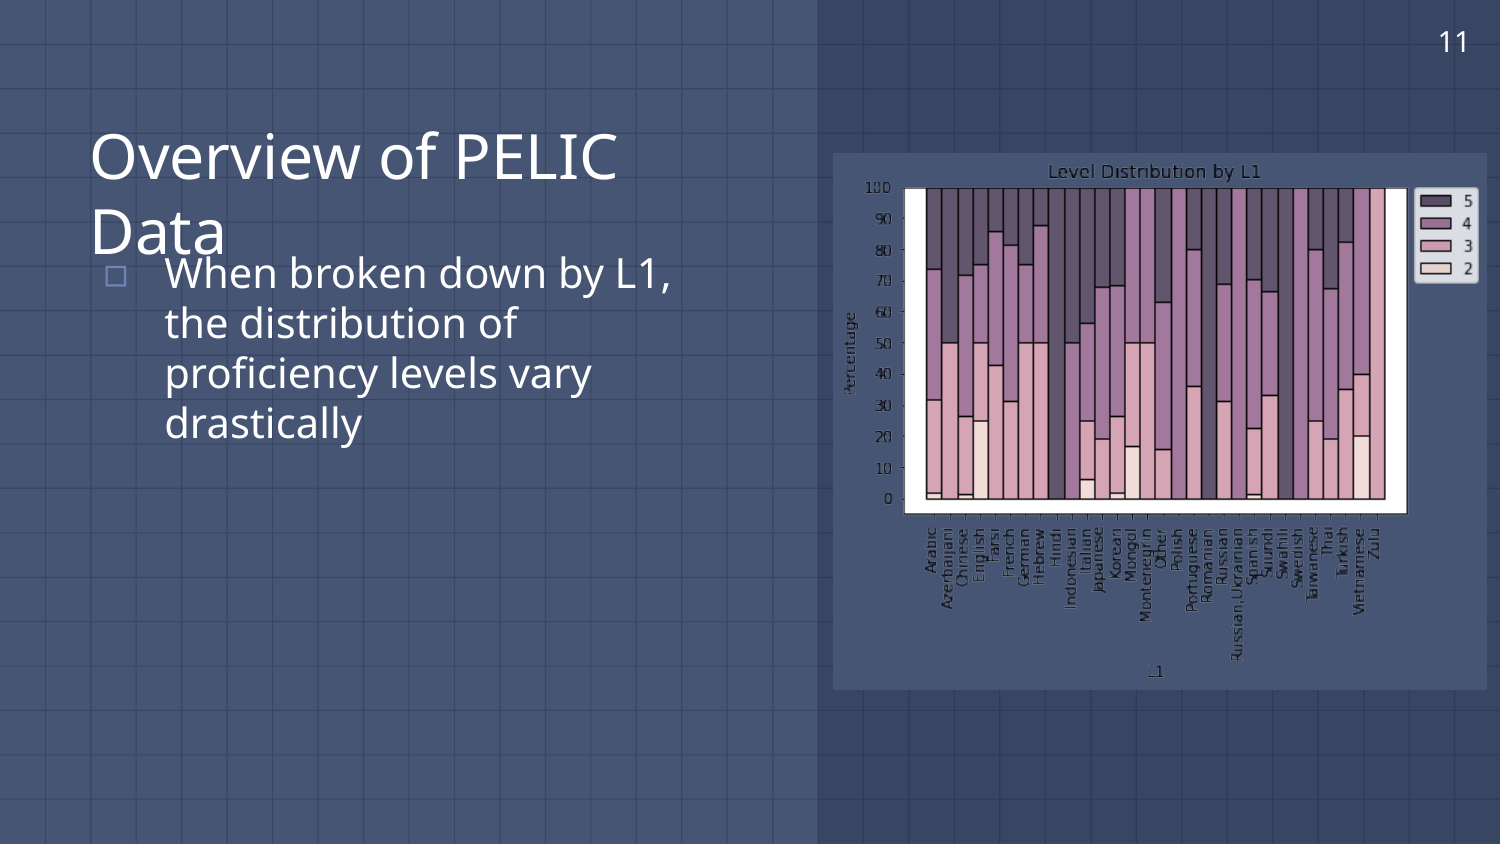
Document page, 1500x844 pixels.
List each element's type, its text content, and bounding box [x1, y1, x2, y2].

slide_number 11 [1408, 0, 1500, 88]
title Overview of PELIC Data [74, 101, 728, 231]
list When broken down by L1, the distribution of proficiency levels vary drastically [74, 231, 728, 740]
picture [833, 153, 1488, 691]
